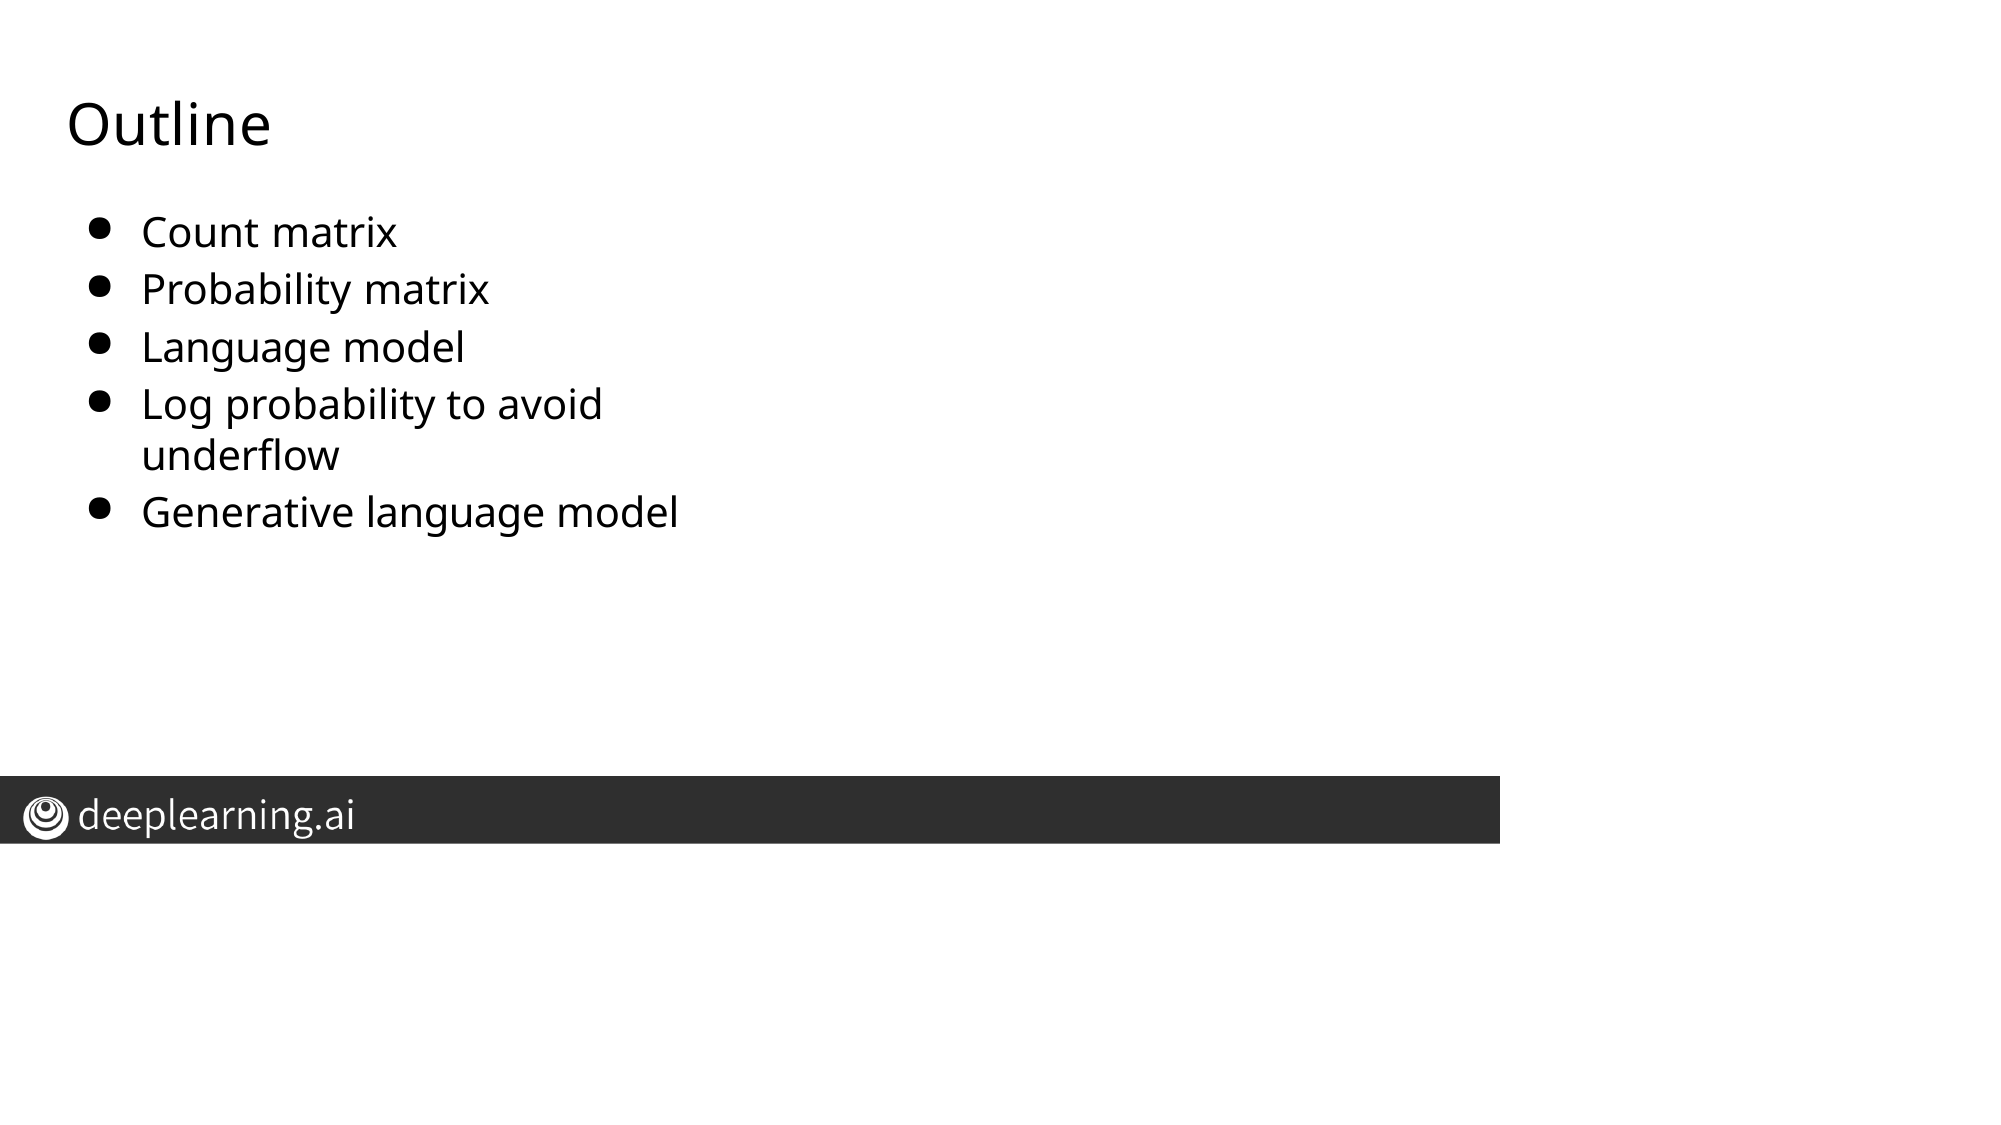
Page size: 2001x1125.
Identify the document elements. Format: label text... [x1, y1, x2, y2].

text_box Count matrix Probability matrix Language model Log probability to avoid underflow Generative language model [82, 195, 775, 536]
title Outline [43, 59, 1957, 276]
picture [0, 761, 379, 844]
